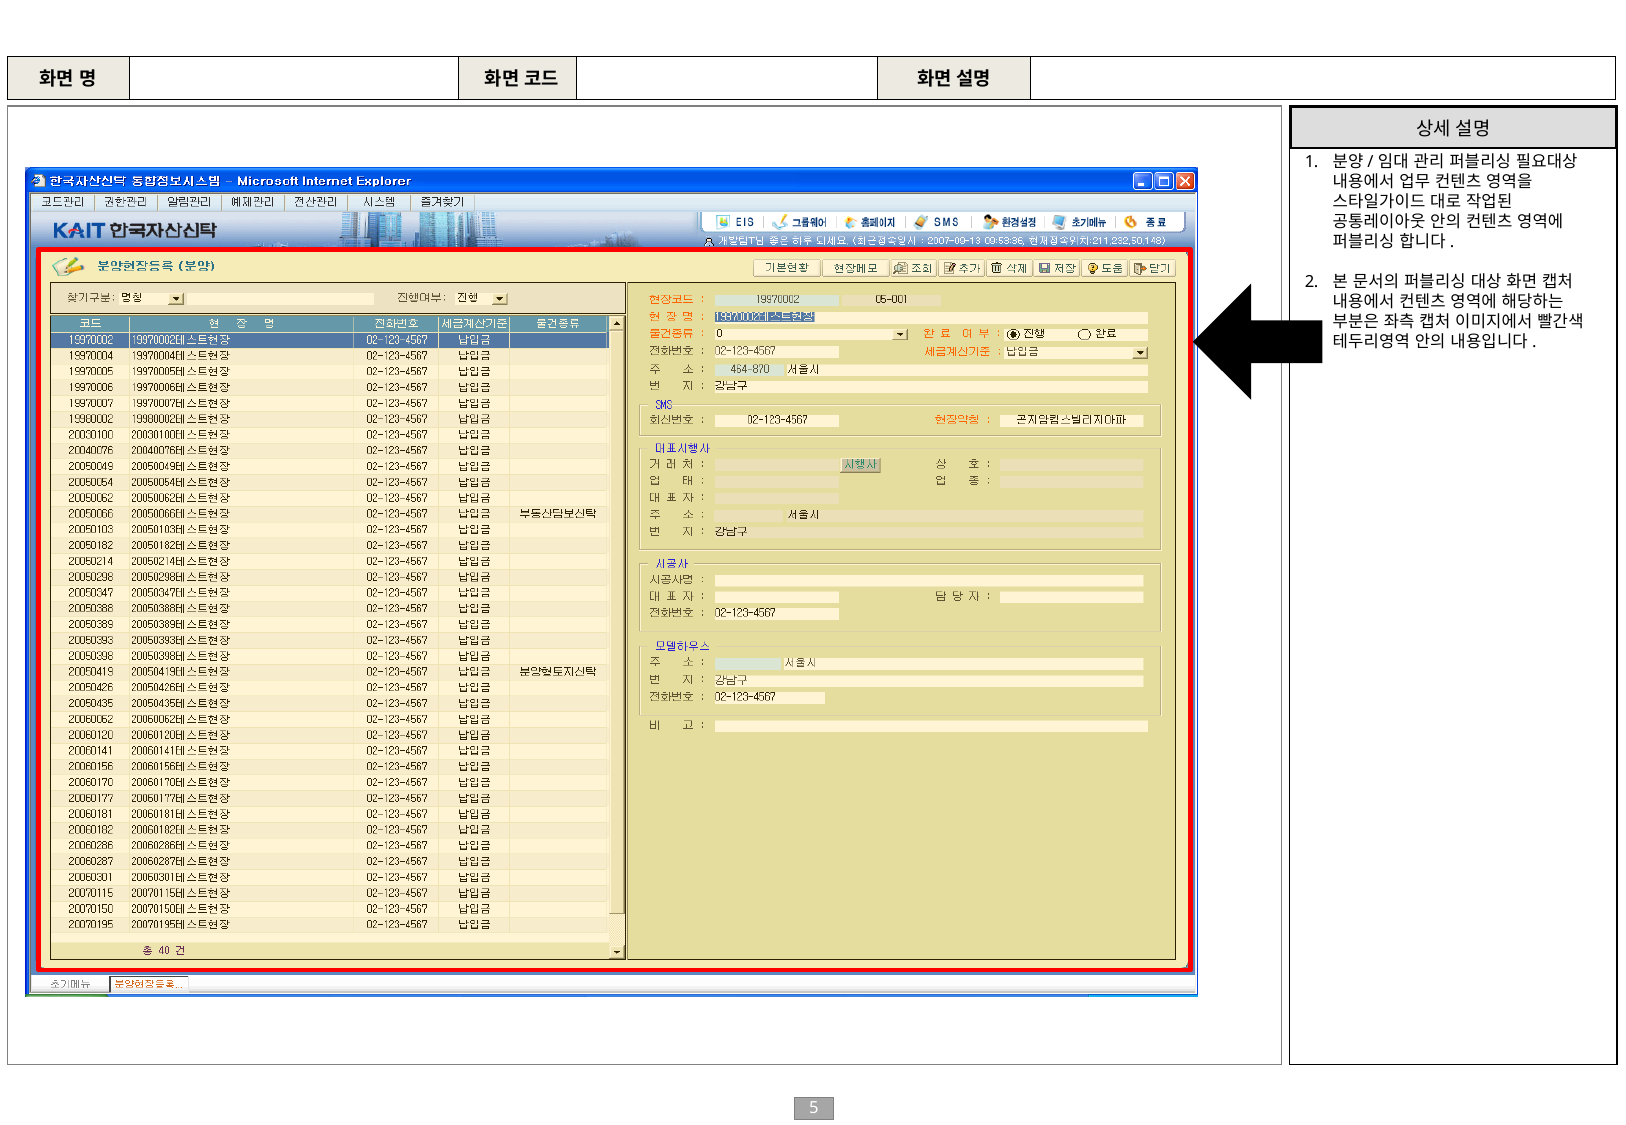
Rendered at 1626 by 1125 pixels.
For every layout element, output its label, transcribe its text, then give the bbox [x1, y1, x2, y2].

text_box [1204, 283, 1323, 400]
picture [25, 166, 1199, 997]
text_box 분양/임대 관리 퍼블리싱 필요대상 내용에서 업무 컨텐츠 영역을 스타일가이드 대로 작업된 공통레이아웃 안의 컨텐츠 영역에 퍼블리싱 합니다. 본 문서의 퍼블리싱 대상 화면 캡처 내용에서 컨텐츠 영역에 해당하는 부분은 좌측 캡처 이미지에서 빨간색 테두리영역 안의 내용입니다. [1288, 143, 1613, 399]
